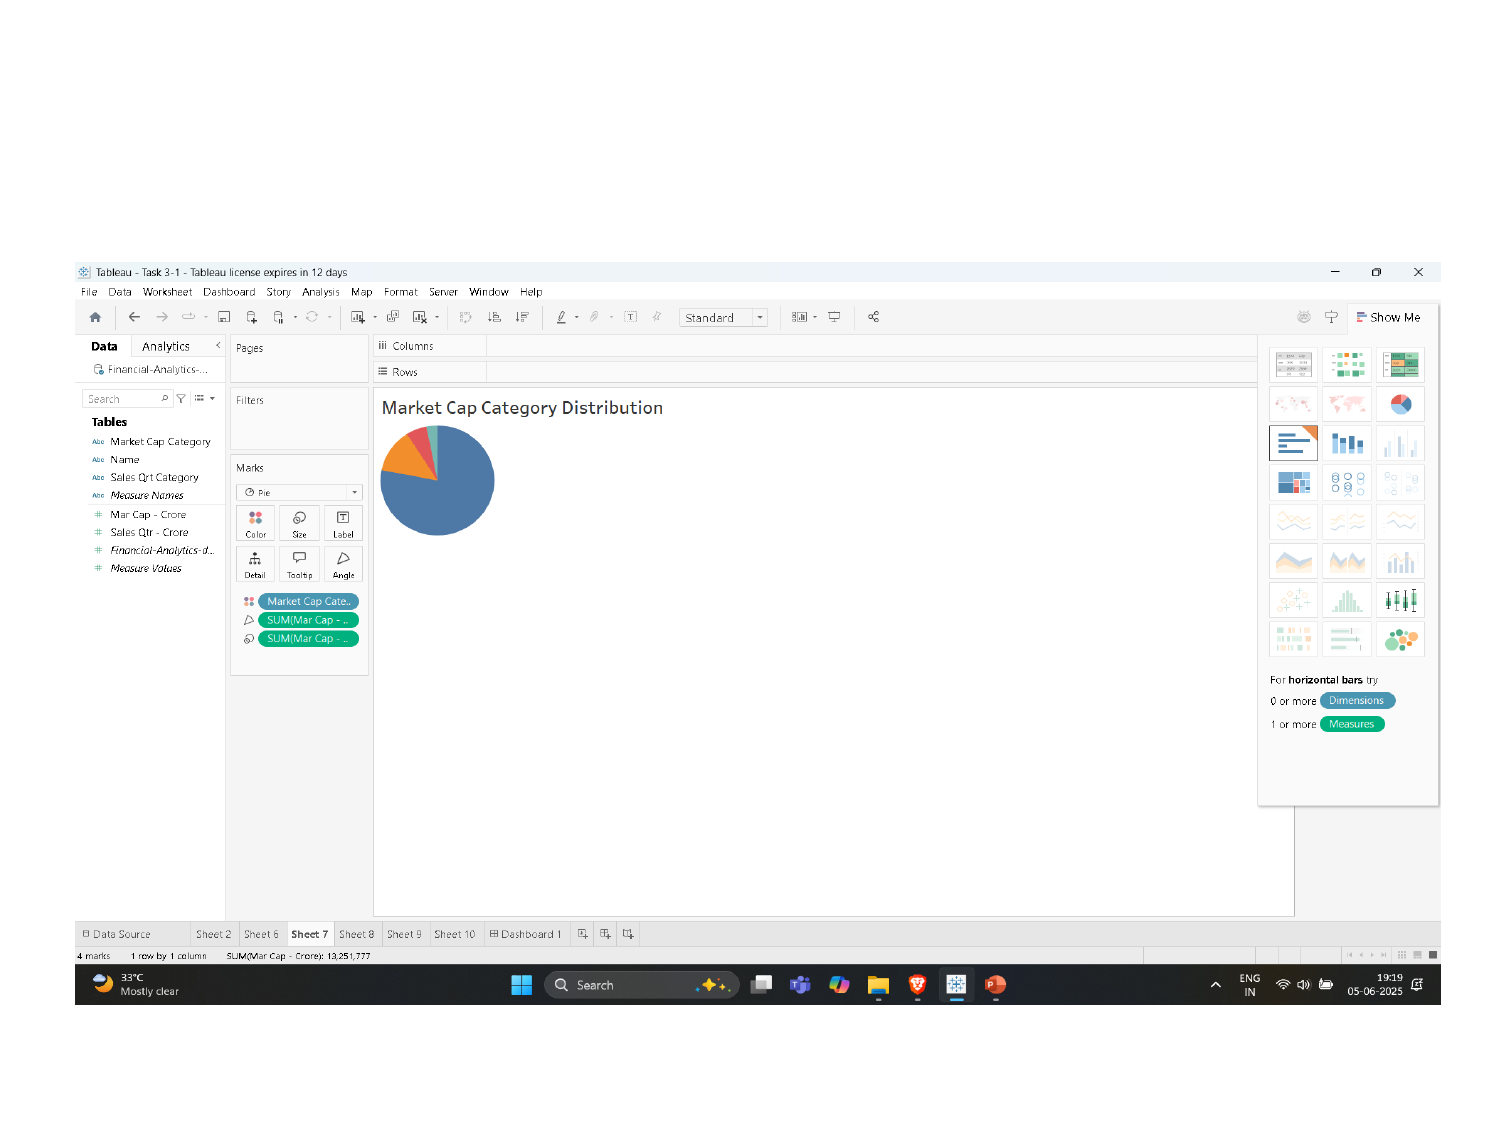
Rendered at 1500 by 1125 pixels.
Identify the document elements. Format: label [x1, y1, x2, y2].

list [74, 262, 1441, 1006]
